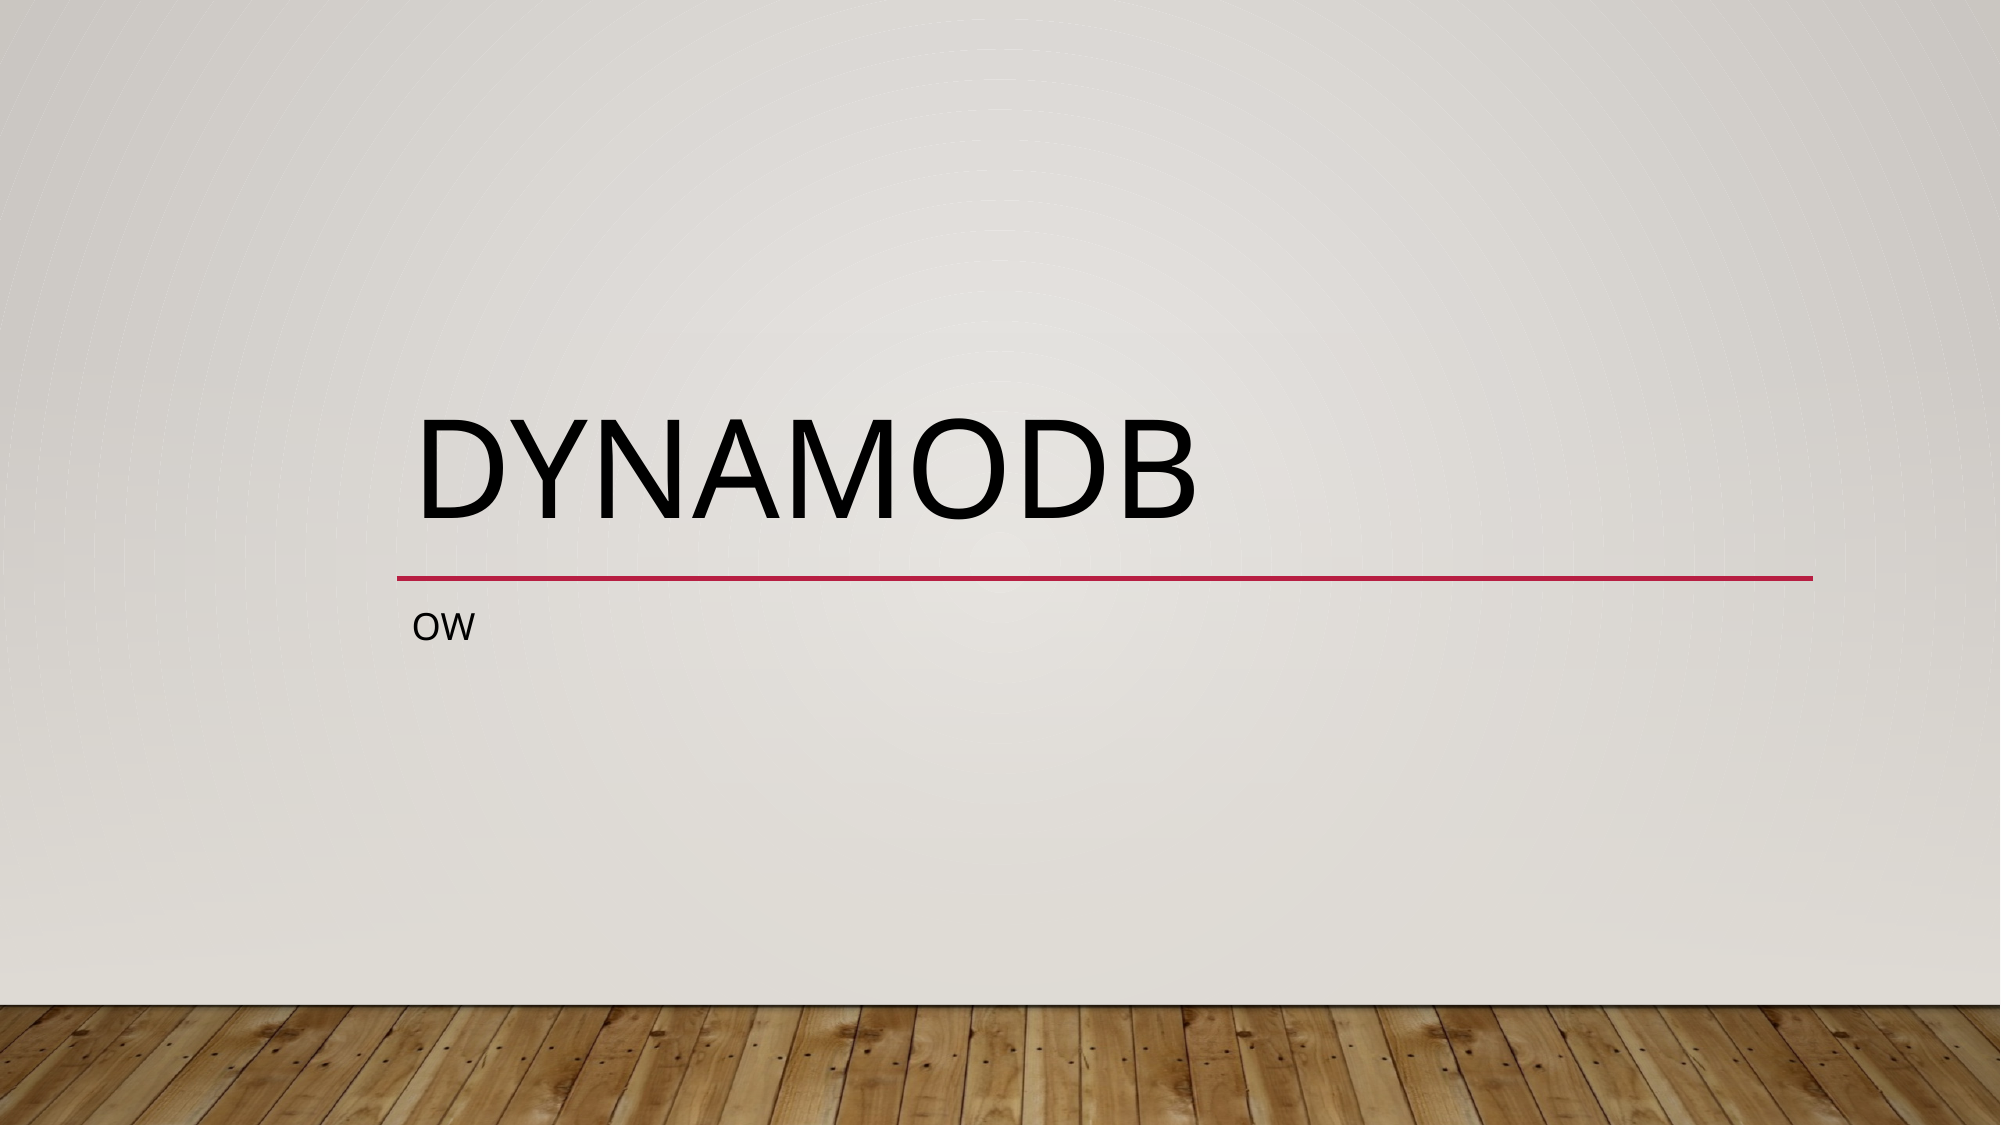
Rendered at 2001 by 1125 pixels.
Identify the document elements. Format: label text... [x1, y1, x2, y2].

title dynamodb [396, 131, 1814, 549]
picture [0, 1005, 2000, 1125]
subtitle ow [396, 579, 1814, 740]
